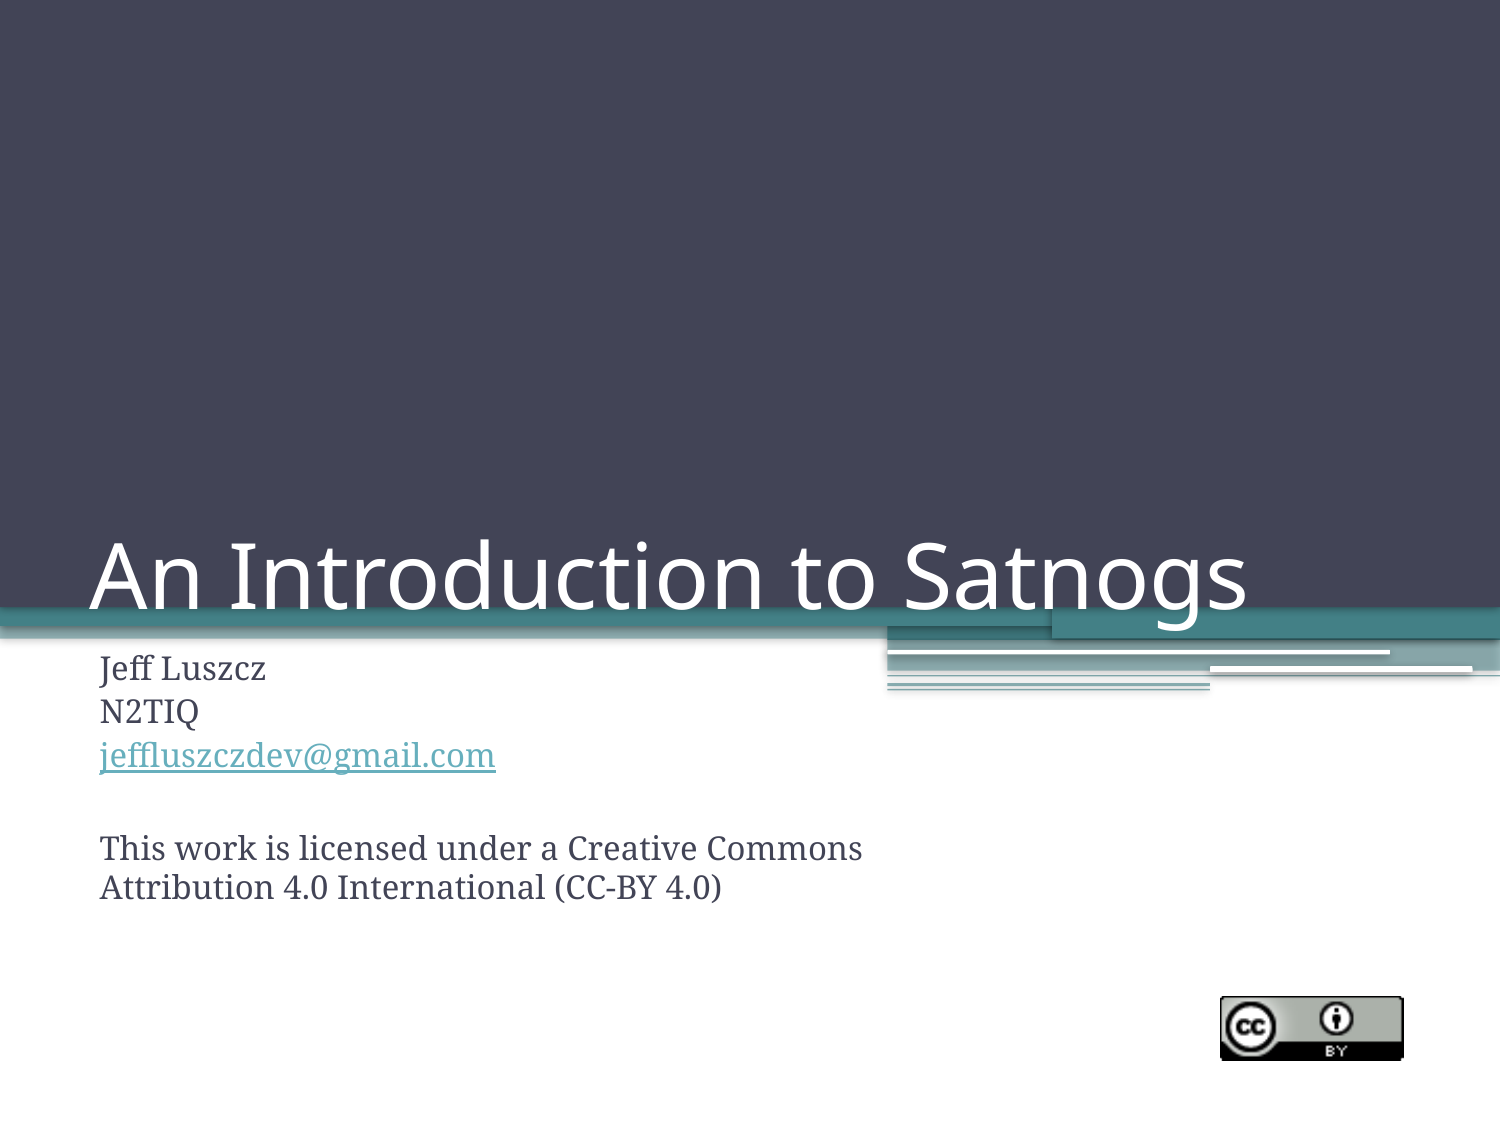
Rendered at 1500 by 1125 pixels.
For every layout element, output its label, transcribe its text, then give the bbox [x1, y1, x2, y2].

title An Introduction to Satnogs [75, 394, 1463, 636]
subtitle Jeff Luszcz N2TIQ jeffluszczdev@gmail.com This work is licensed under a Creative Commons Attribution 4.0 International (CC-BY 4.0) [75, 639, 888, 928]
picture [1219, 995, 1404, 1062]
